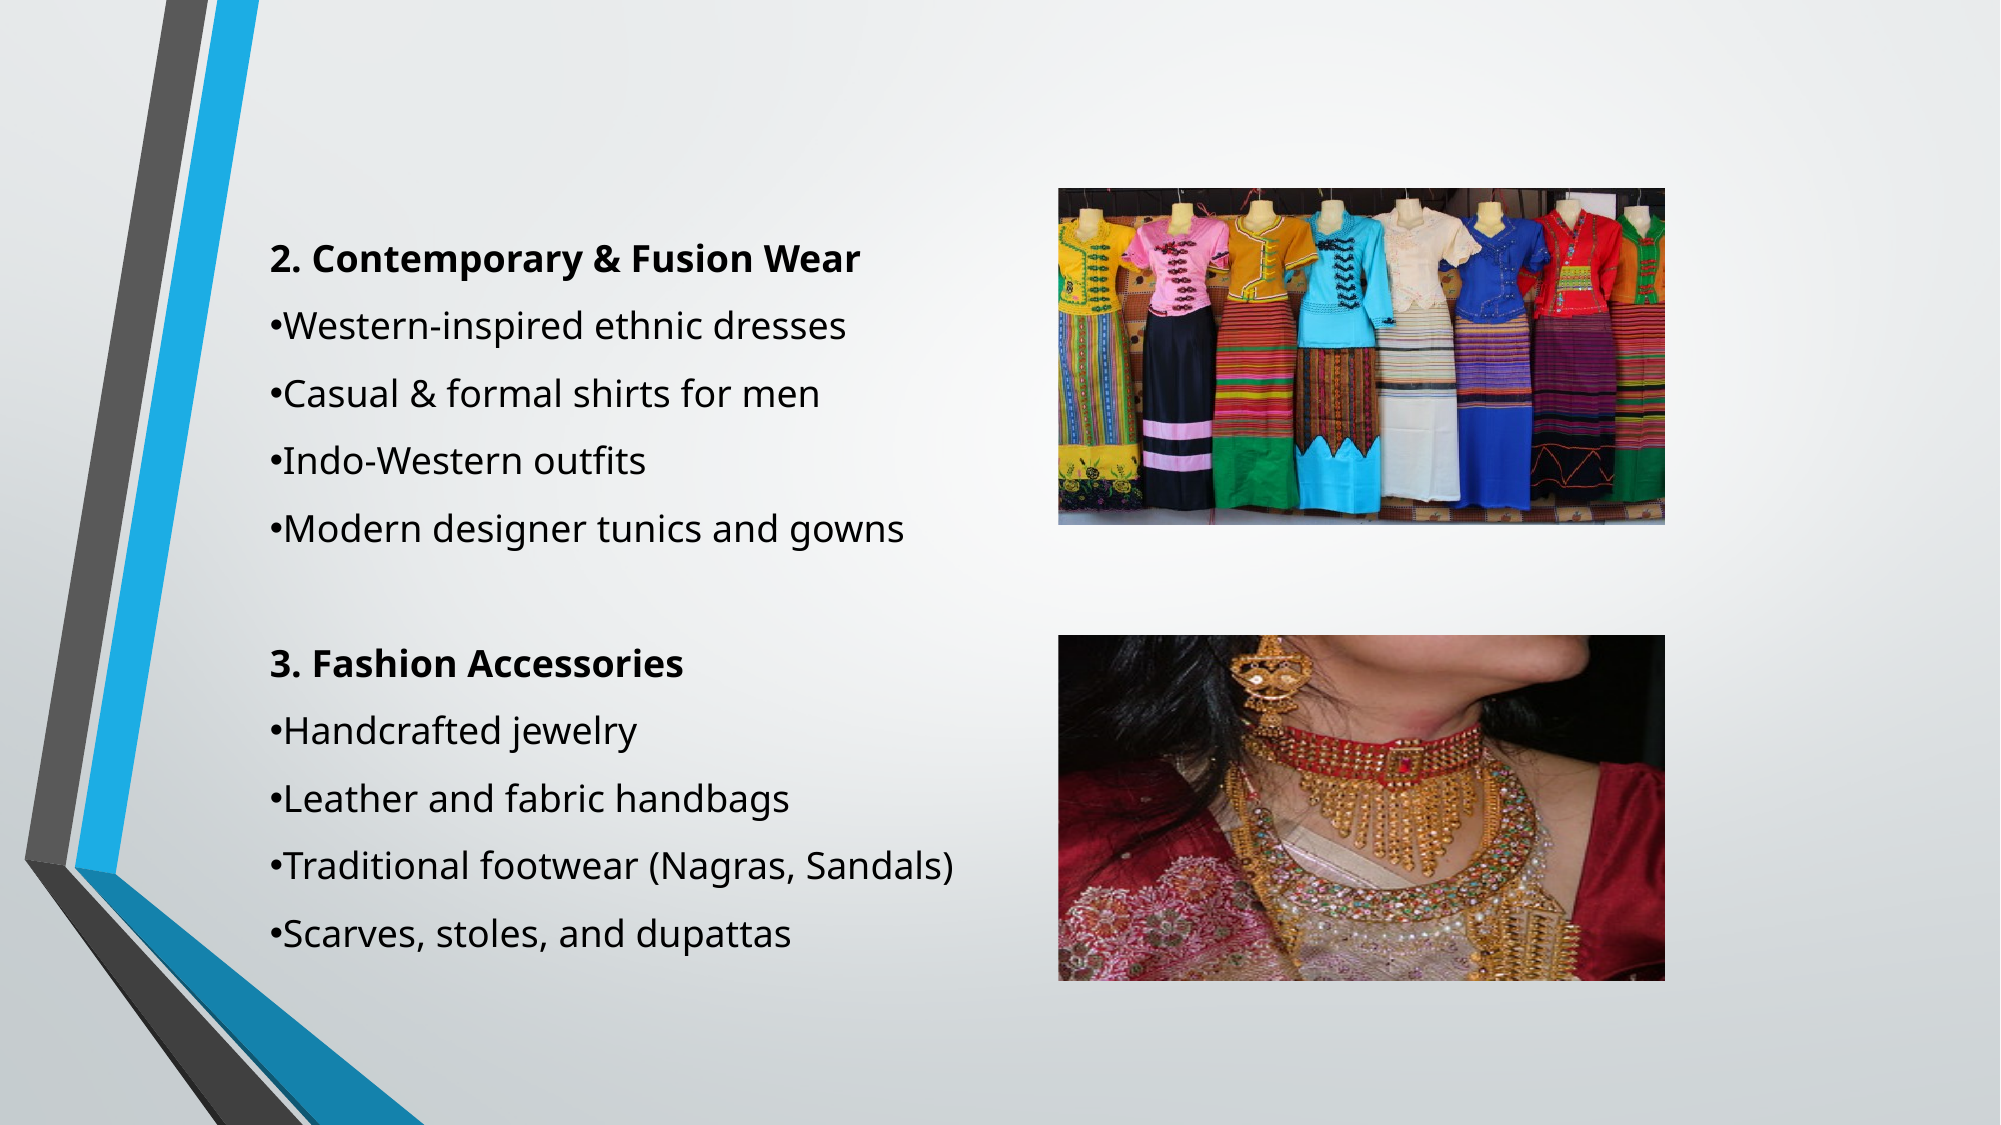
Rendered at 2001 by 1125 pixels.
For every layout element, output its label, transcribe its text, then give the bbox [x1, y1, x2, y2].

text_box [1058, 188, 1666, 982]
text_box 2. Contemporary & Fusion Wear Western-inspired ethnic dresses Casual & formal shirts for men Indo-Western outfits Modern designer tunics and gowns 3. Fashion Accessories Handcrafted jewelry Leather and fabric handbags Traditional footwear (Nagras, Sandals) Scarves, stoles, and dupattas [254, 204, 1665, 1030]
